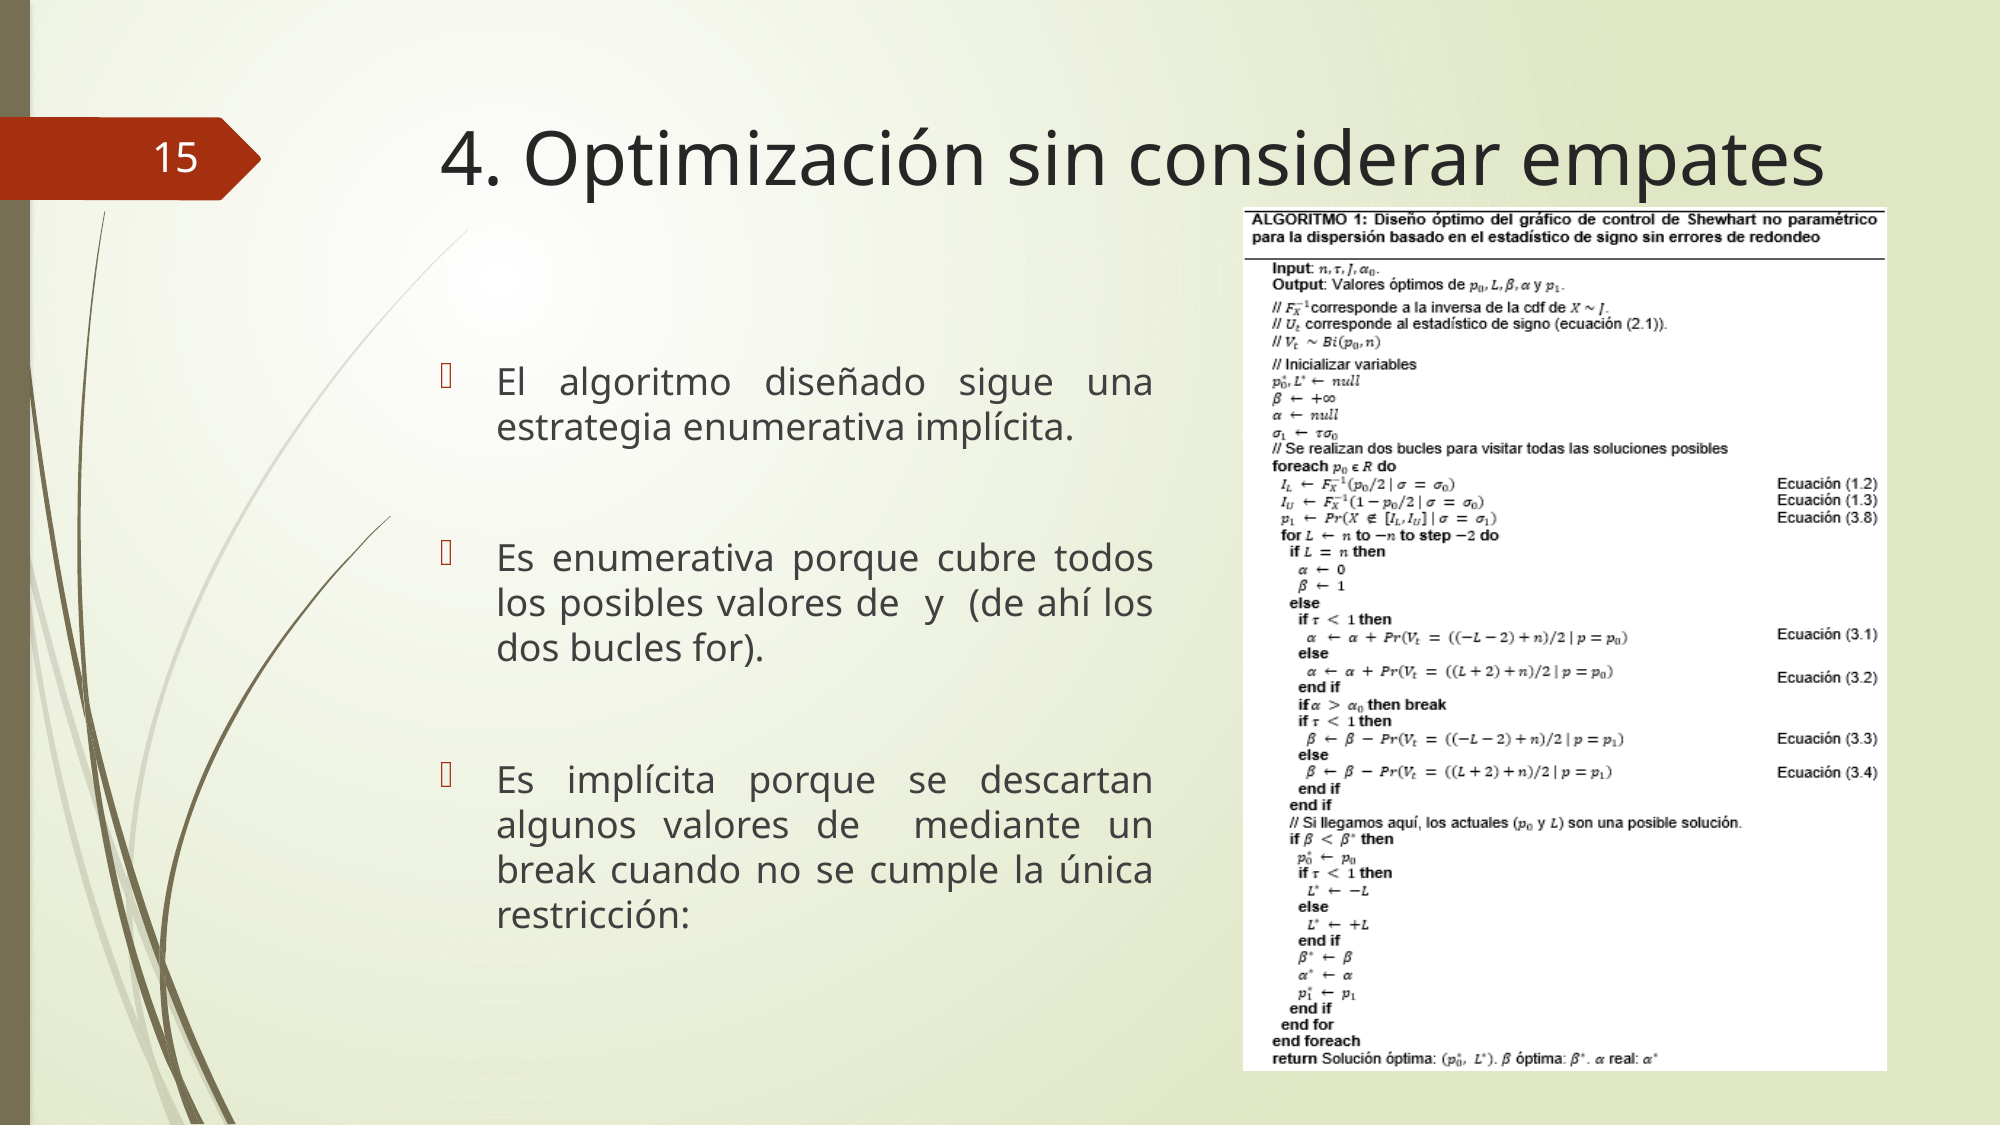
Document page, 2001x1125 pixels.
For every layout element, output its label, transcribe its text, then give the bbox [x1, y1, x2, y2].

title 4. Optimización sin considerar empates [425, 102, 1888, 313]
slide_number 15 [87, 129, 216, 190]
picture [1242, 207, 1888, 1071]
